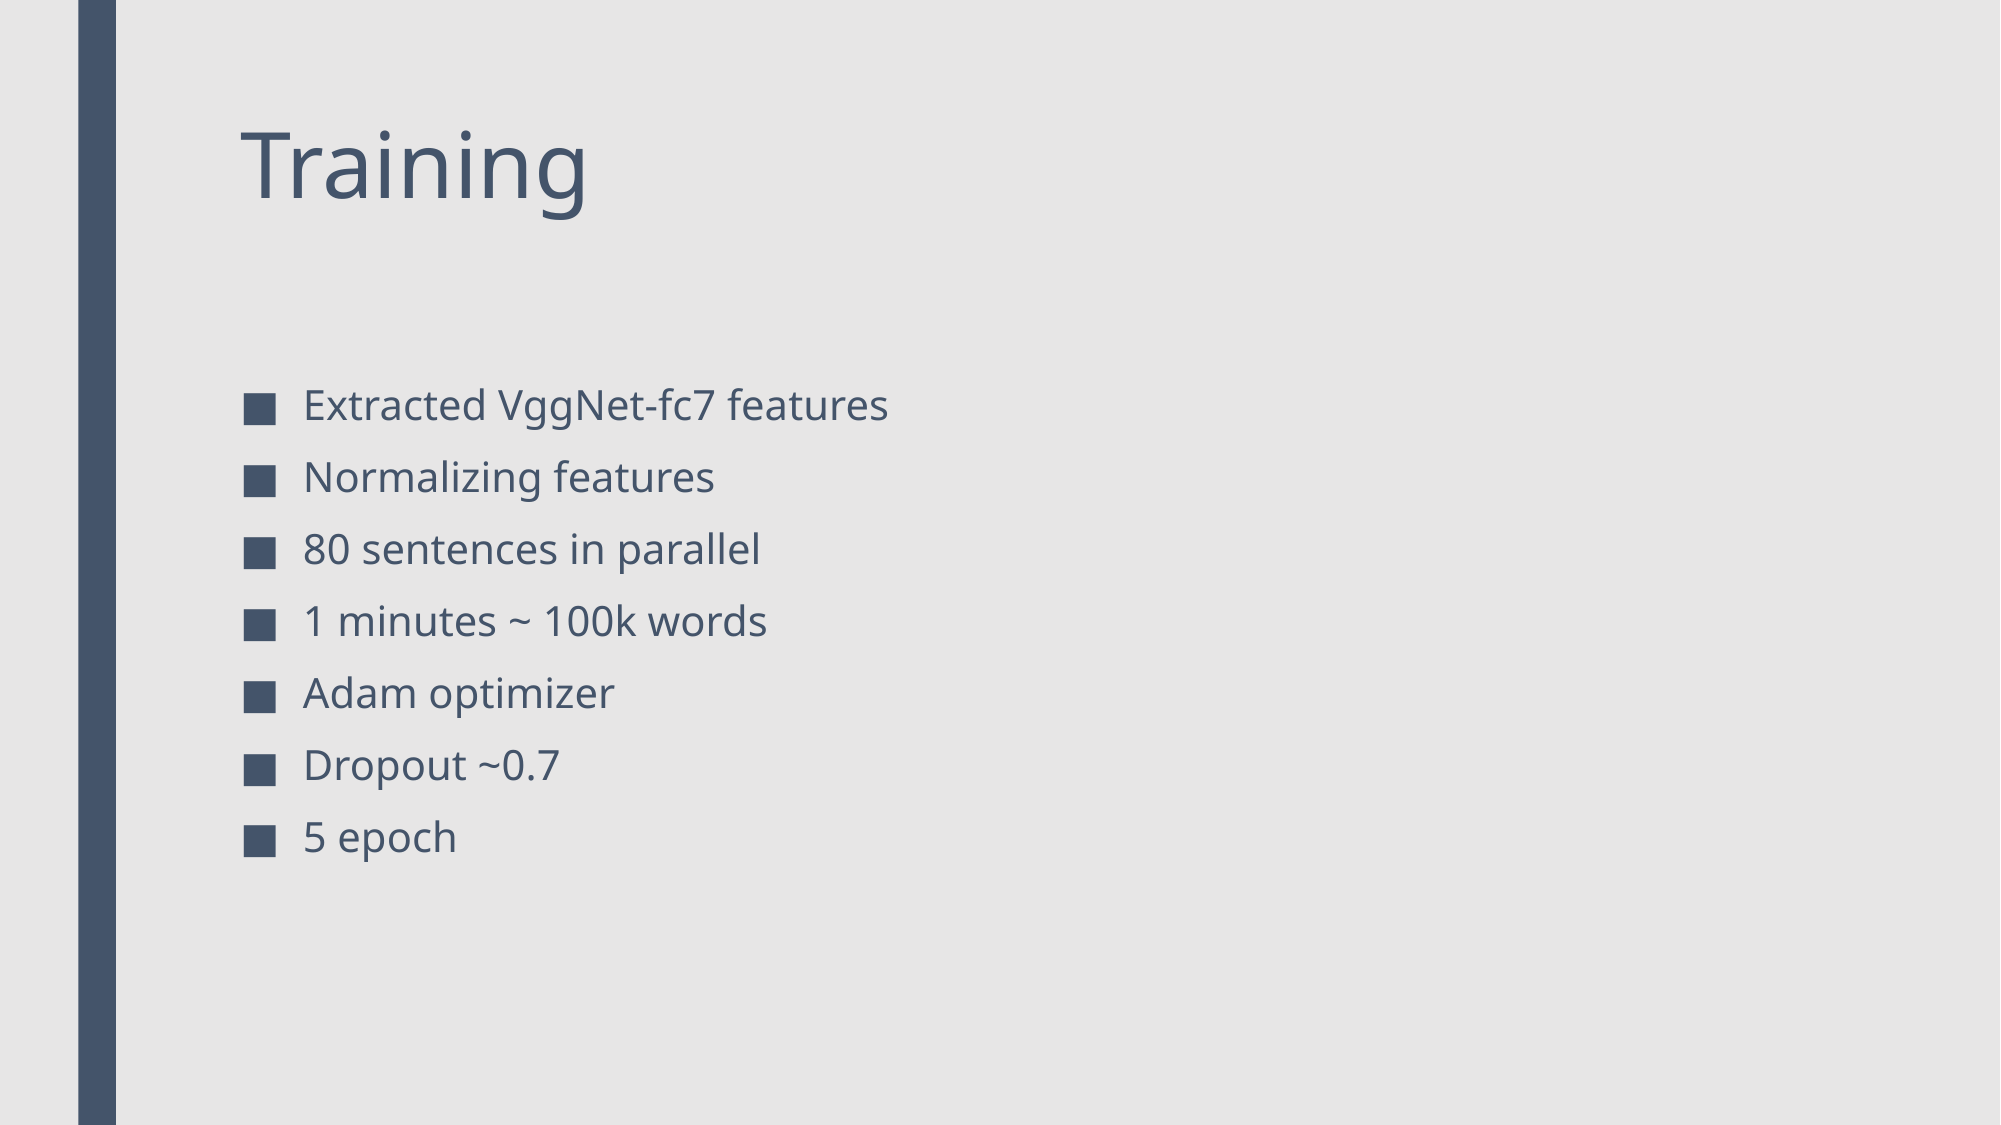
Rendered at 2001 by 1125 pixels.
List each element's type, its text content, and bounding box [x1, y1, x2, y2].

list Extracted VggNet-fc7 features Normalizing features 80 sentences in parallel 1 minutes ~ 100k words Adam optimizer Dropout ~0.7 5 epoch [225, 375, 1800, 963]
title Training [225, 112, 1800, 357]
